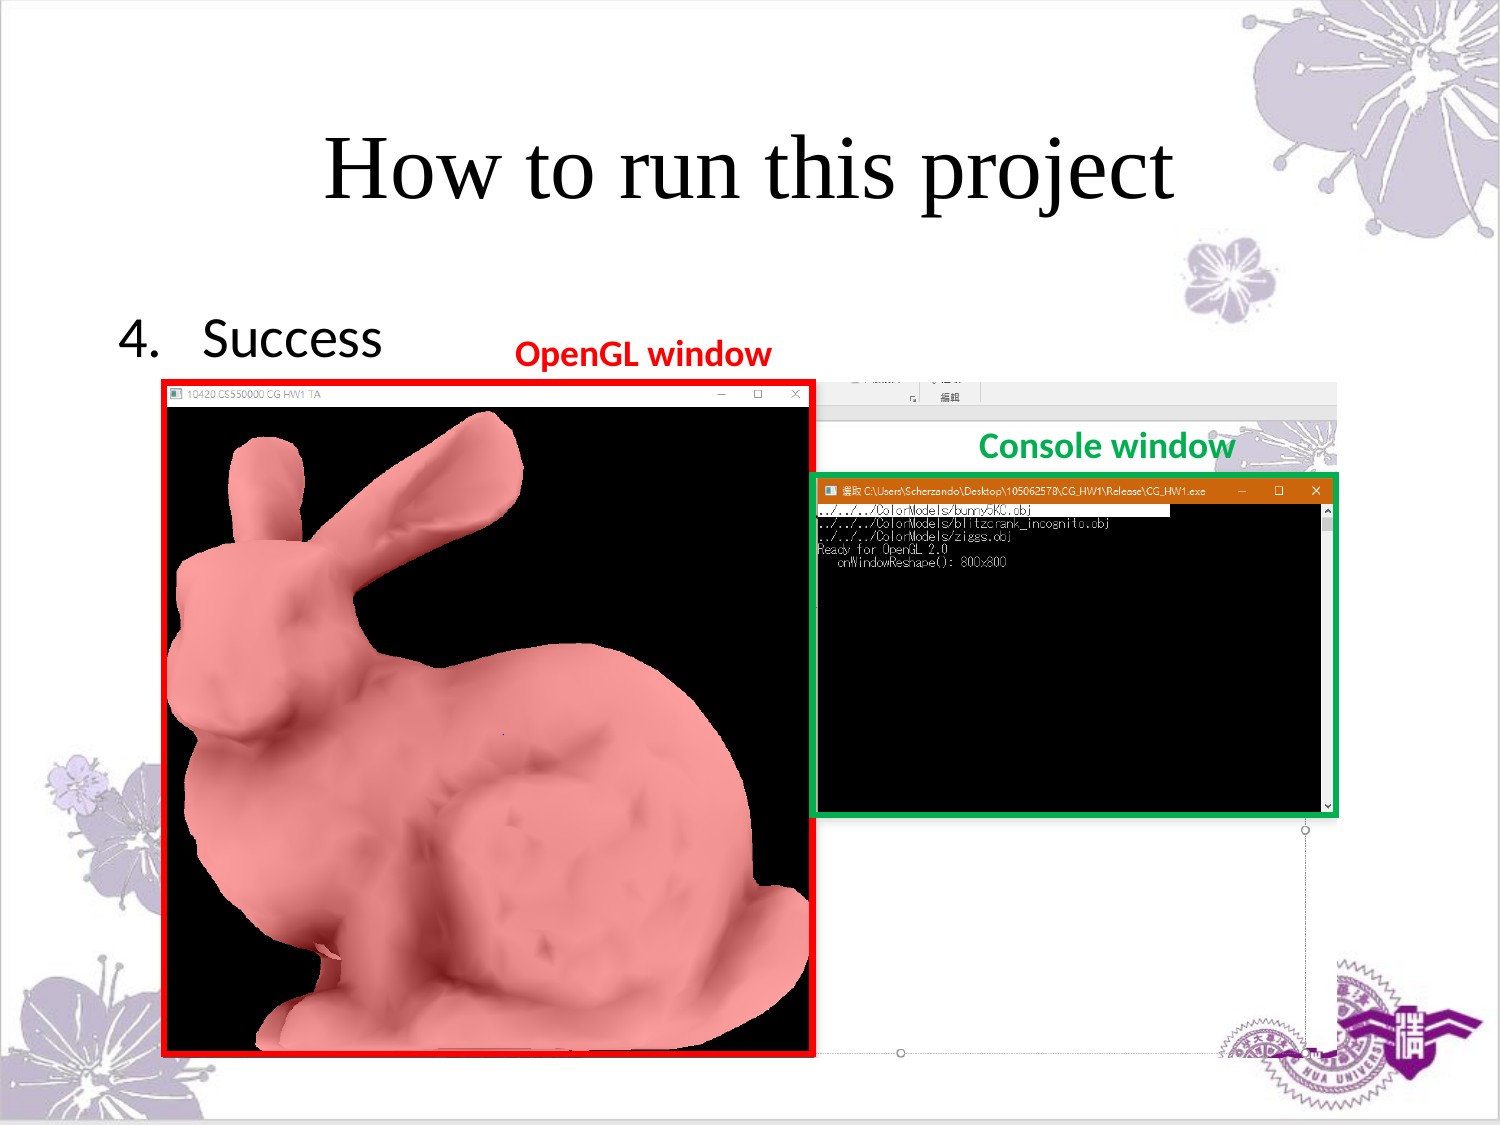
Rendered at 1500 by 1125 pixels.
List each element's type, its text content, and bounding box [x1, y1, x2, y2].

picture [0, 0, 1500, 1125]
text_box OpenGL window [500, 321, 797, 382]
list Success [103, 299, 1397, 1014]
title How to run this project [103, 59, 1397, 278]
